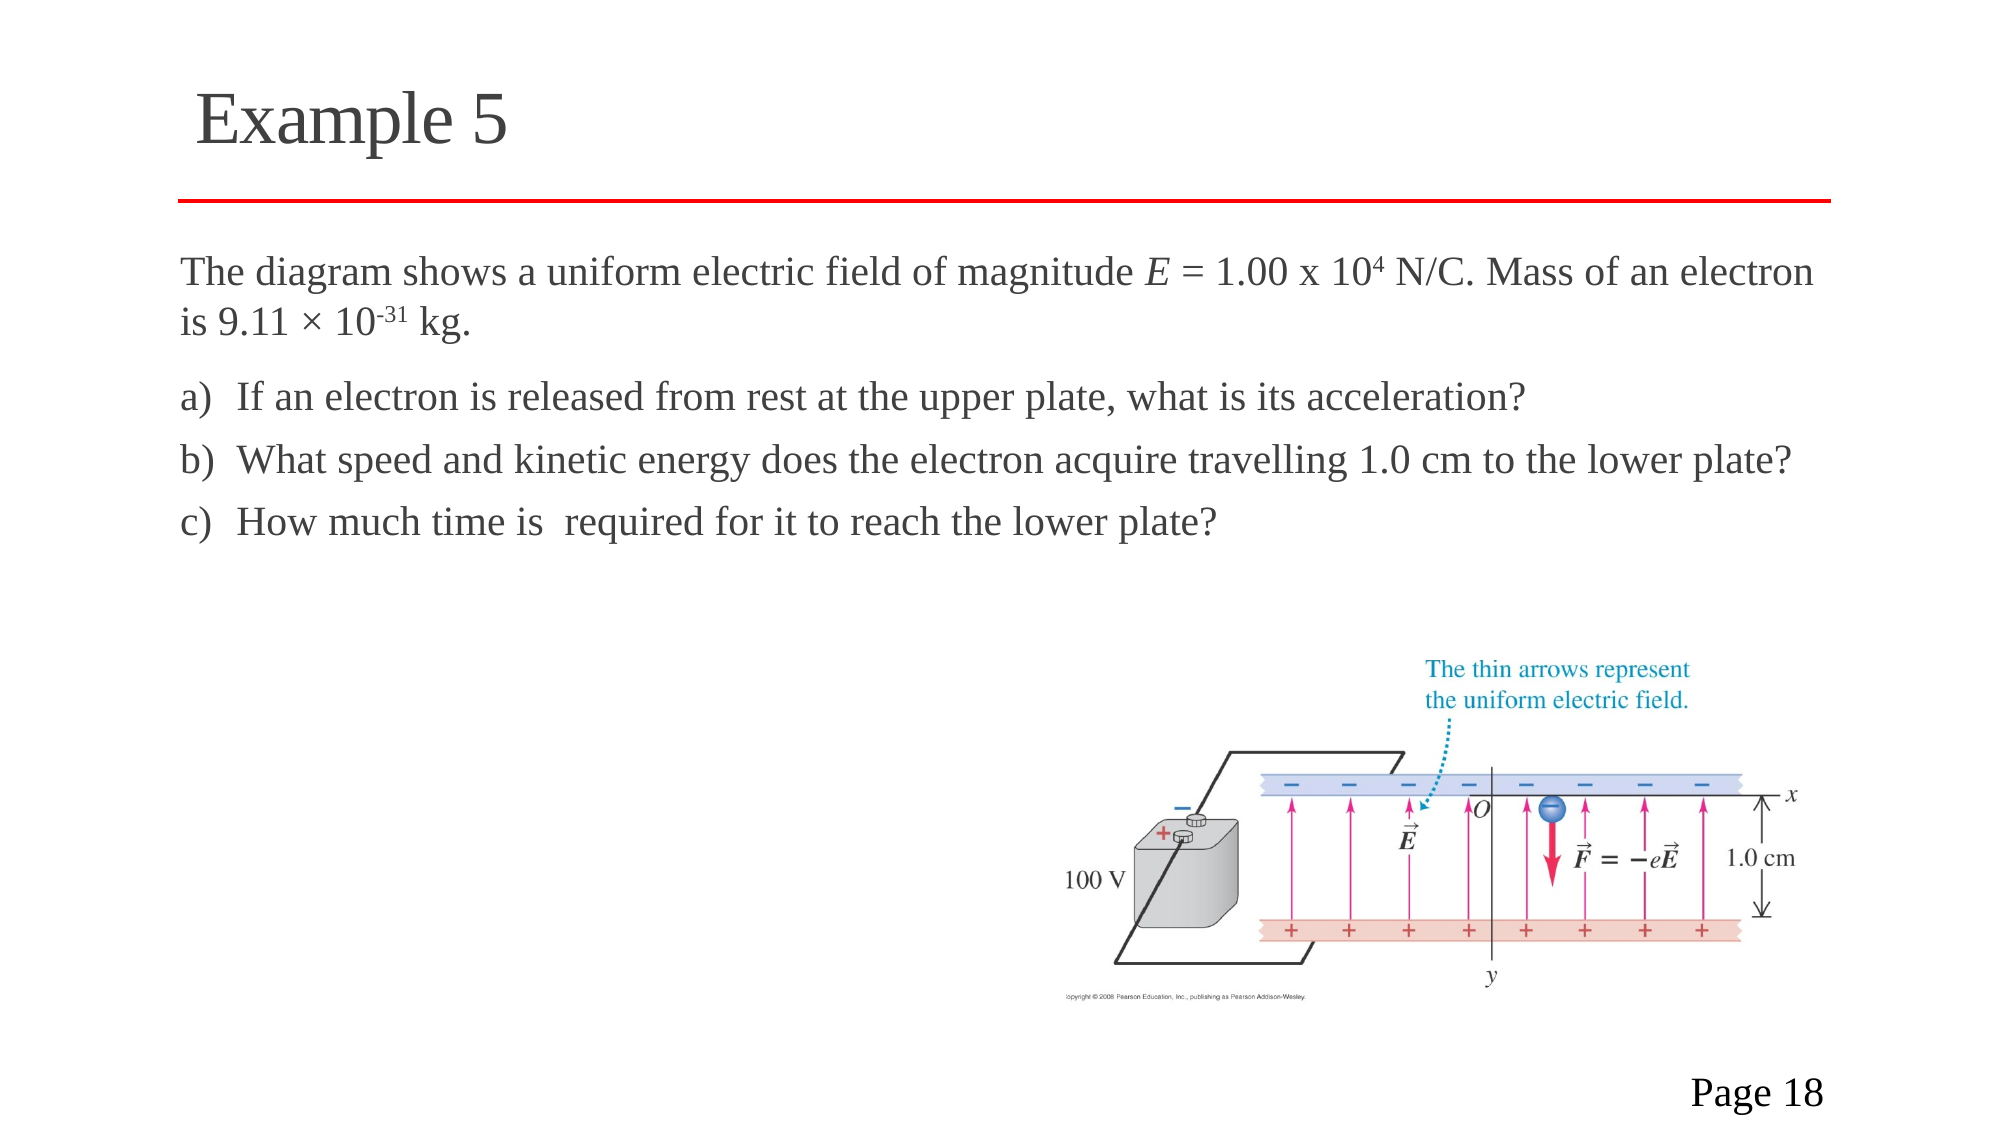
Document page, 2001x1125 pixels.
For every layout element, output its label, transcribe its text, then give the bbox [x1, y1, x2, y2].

picture [1065, 659, 1803, 1006]
title Example 5 [180, 47, 1830, 195]
slide_number Page 18 [1624, 1059, 1840, 1120]
list The diagram shows a uniform electric field of magnitude E = 1.00 x 104 N/C. Mass of an electron is 9.11 × 10-31 kg. a) If an electron is released from rest at the upper plate, what is its acceleration? b) What speed and kinetic energy does the electron acquire travelling 1.0 cm to the lower plate? c) How much time is required for it to reach the lower plate? [180, 236, 1834, 1004]
